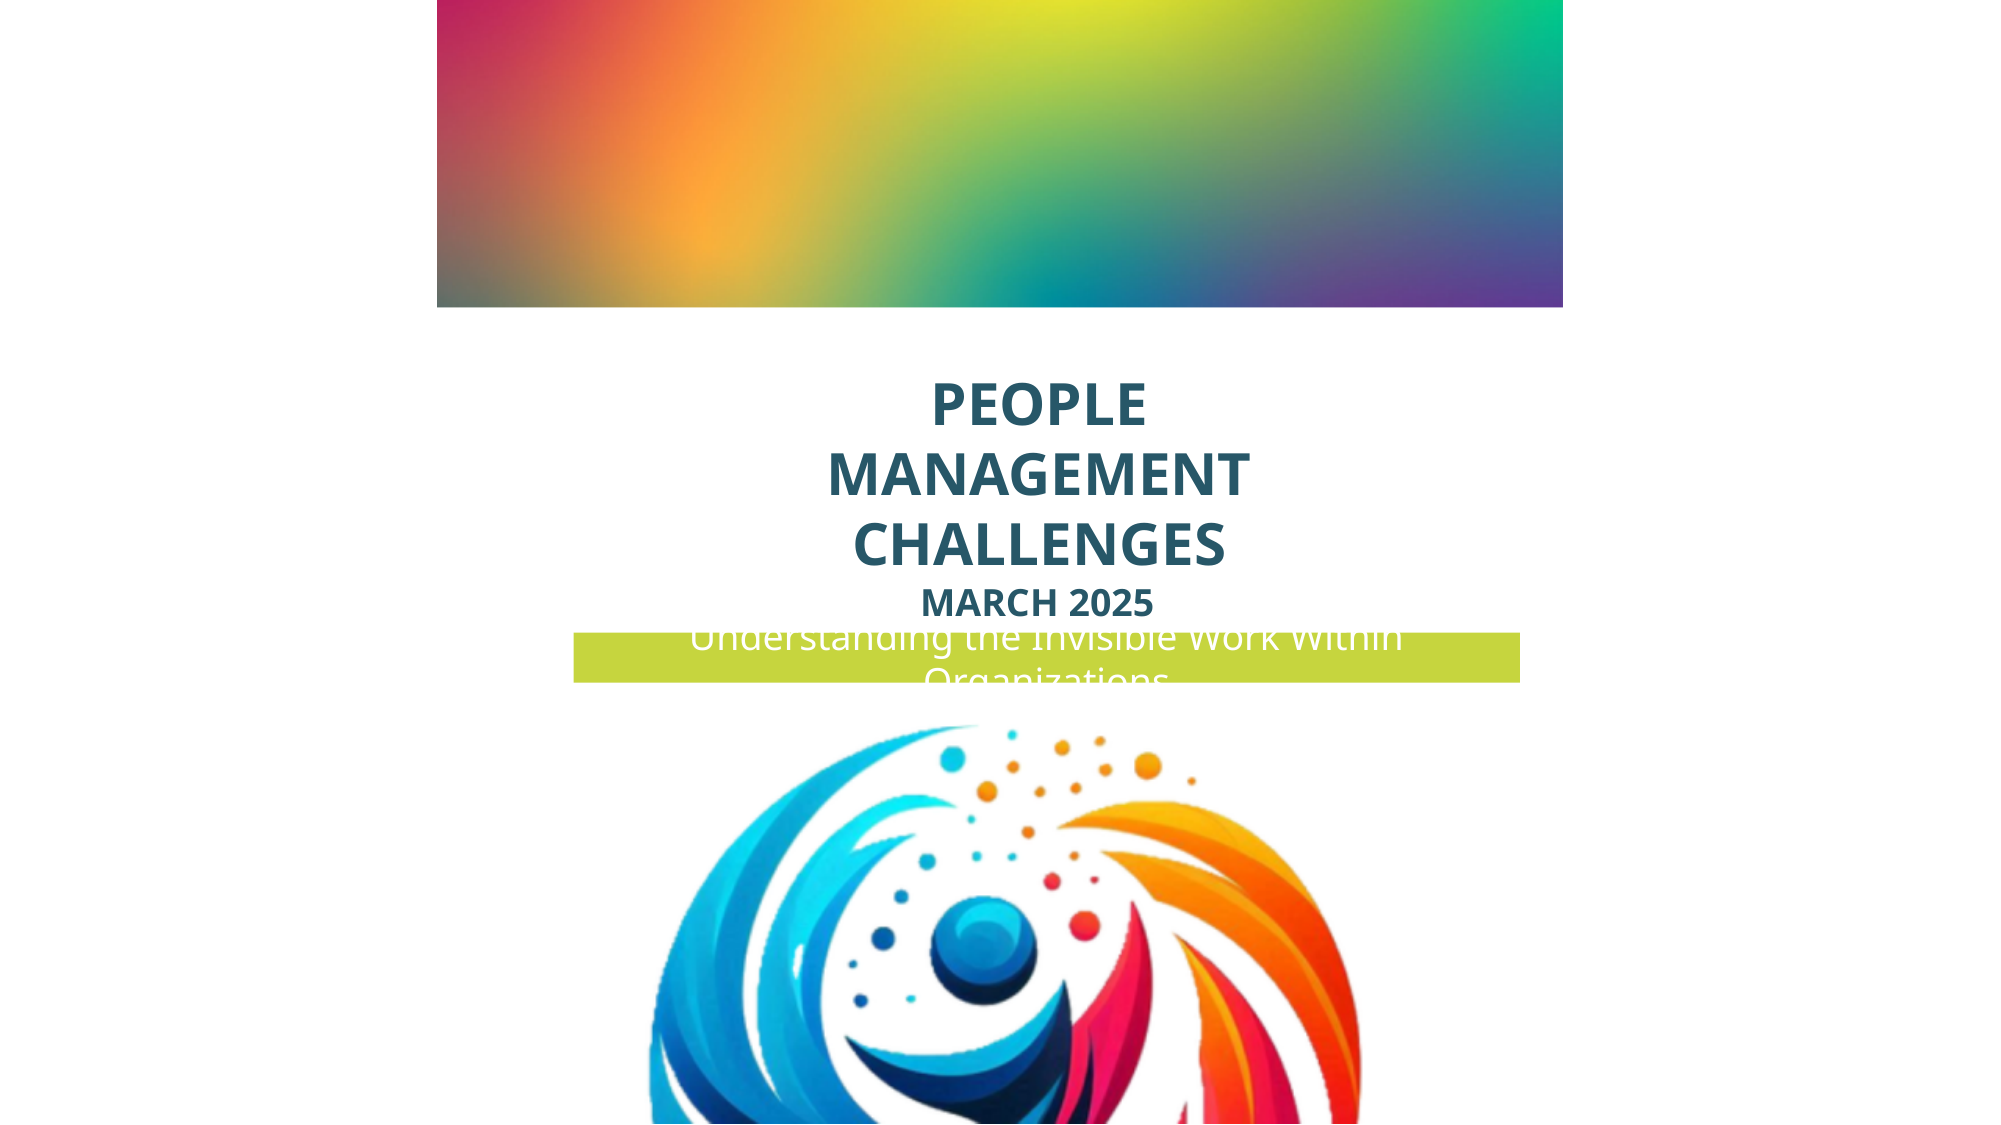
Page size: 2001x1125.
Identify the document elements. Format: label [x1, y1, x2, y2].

text_box [436, 0, 1563, 1124]
